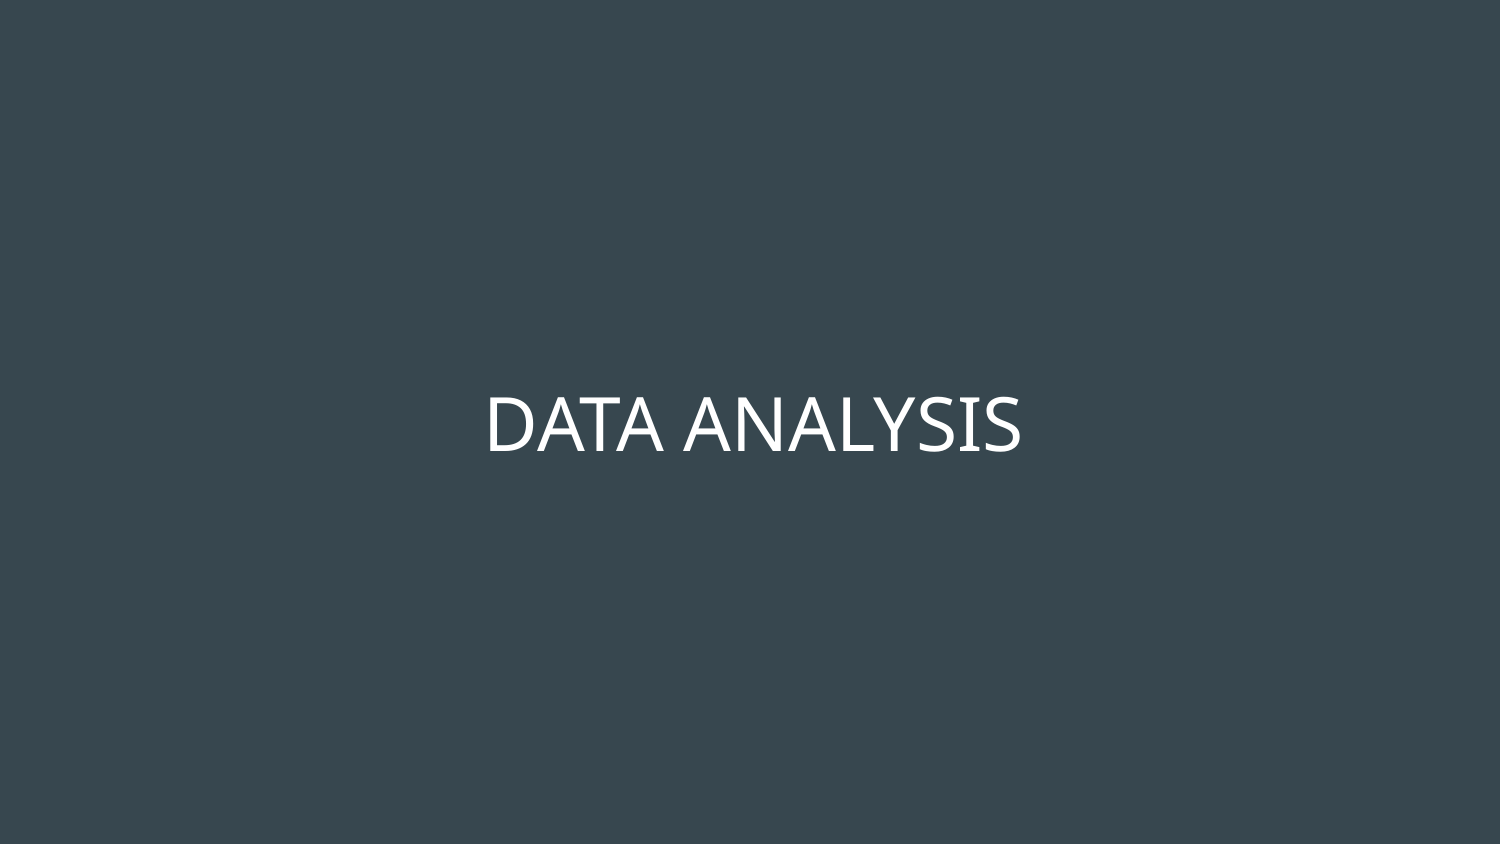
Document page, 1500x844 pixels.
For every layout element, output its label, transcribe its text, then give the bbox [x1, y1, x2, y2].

title DATA ANALYSIS [110, 351, 1399, 493]
